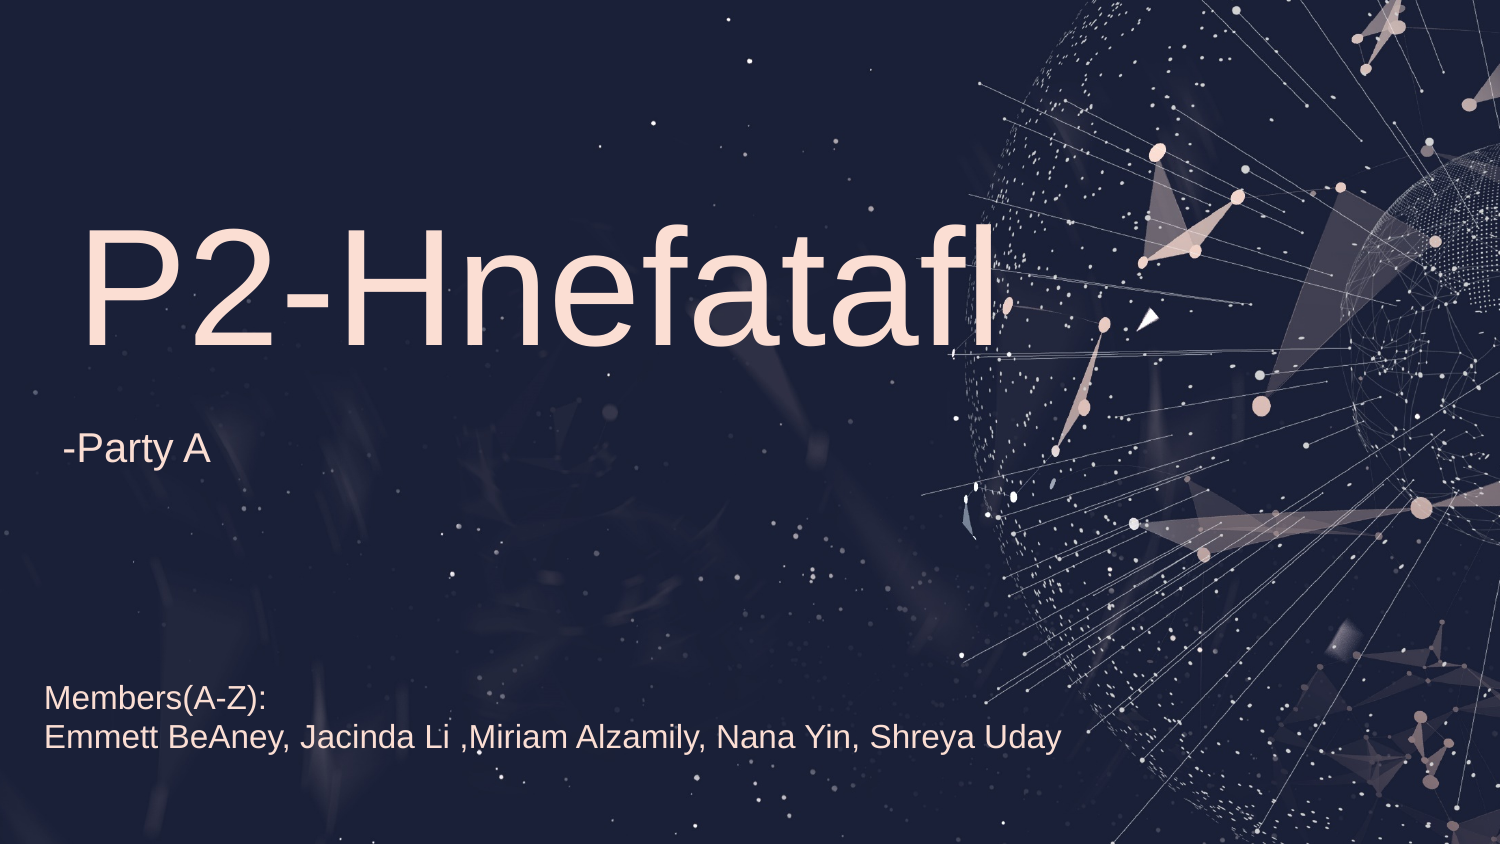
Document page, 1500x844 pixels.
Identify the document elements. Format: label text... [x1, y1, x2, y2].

picture [0, 0, 1500, 844]
text_box -Party A Members(A-Z): Emmett BeAney, Jacinda Li ,Miriam Alzamily, Nana Yin, Shreya Uday [29, 388, 1093, 763]
text_box P2-Hnefatafl [61, 171, 1224, 387]
